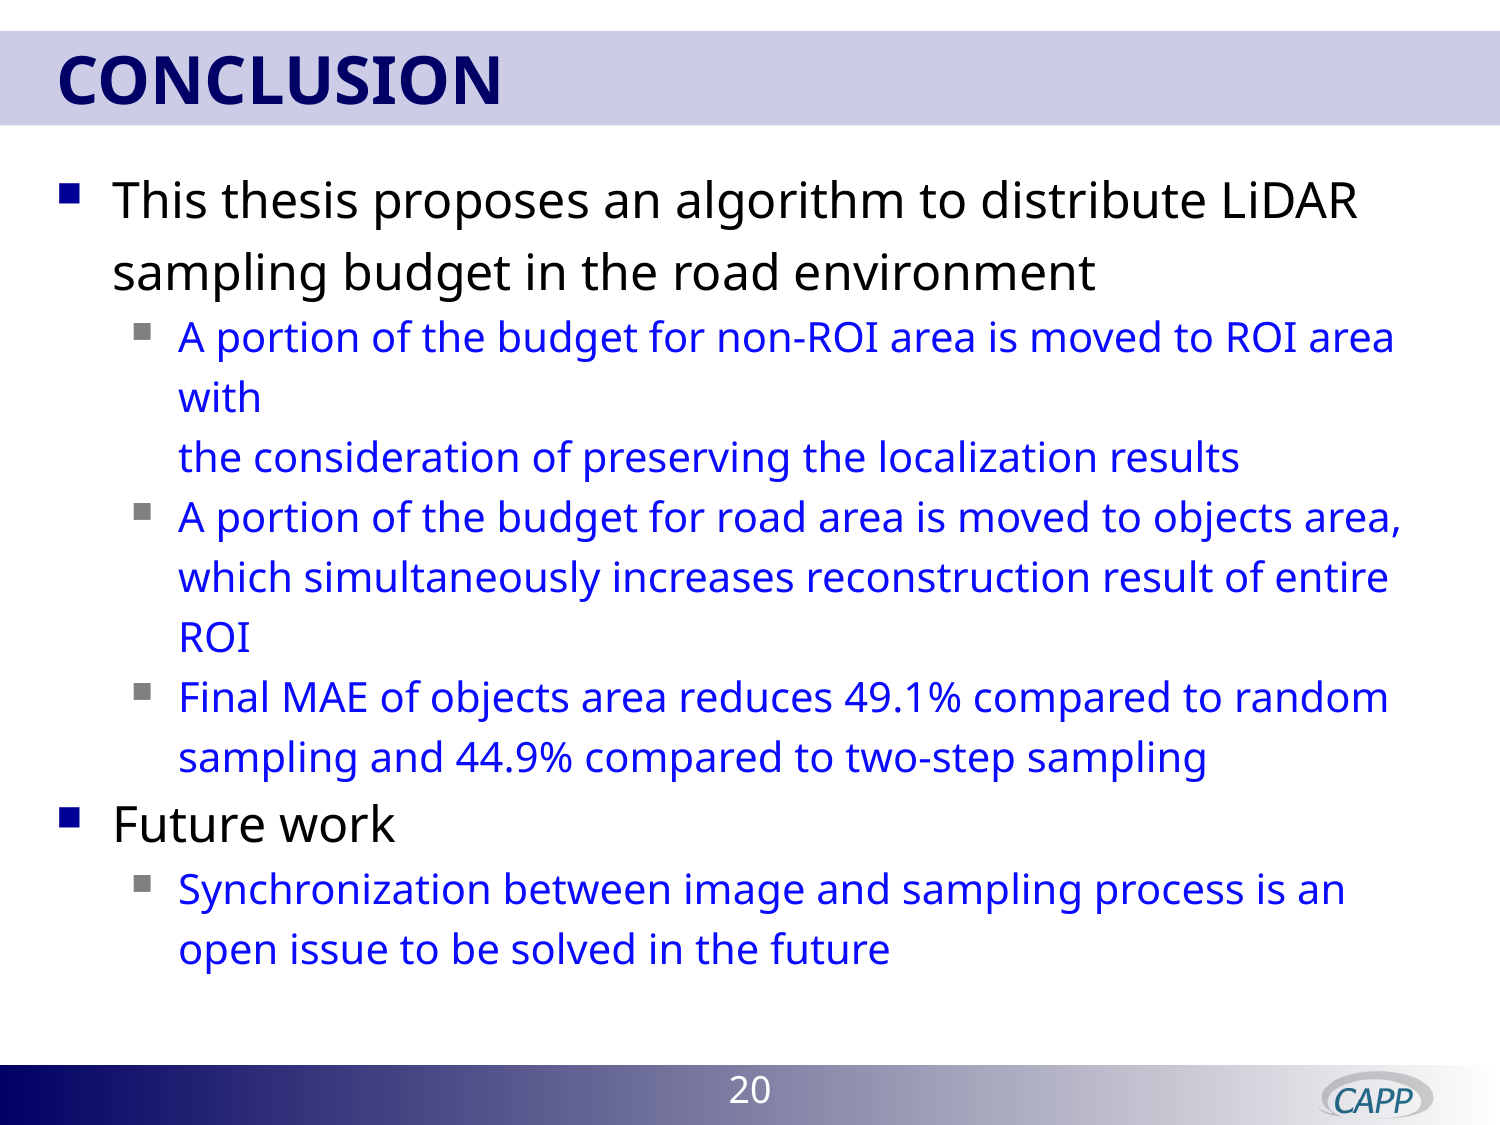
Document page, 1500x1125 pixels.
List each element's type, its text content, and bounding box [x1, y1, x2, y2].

picture [1316, 1068, 1436, 1121]
list This thesis proposes an algorithm to distribute LiDAR sampling budget in the road environment A portion of the budget for non-ROI area is moved to ROI area with the consideration of preserving the localization results A portion of the budget for road area is moved to objects area, which simultaneously increases reconstruction result of entire ROI Final MAE of objects area reduces 49.1% compared to random sampling and 44.9% compared to two-step sampling Future work Synchronization between image and sampling process is an open issue to be solved in the future [40, 148, 1460, 1010]
title Conclusion [40, 30, 1460, 126]
